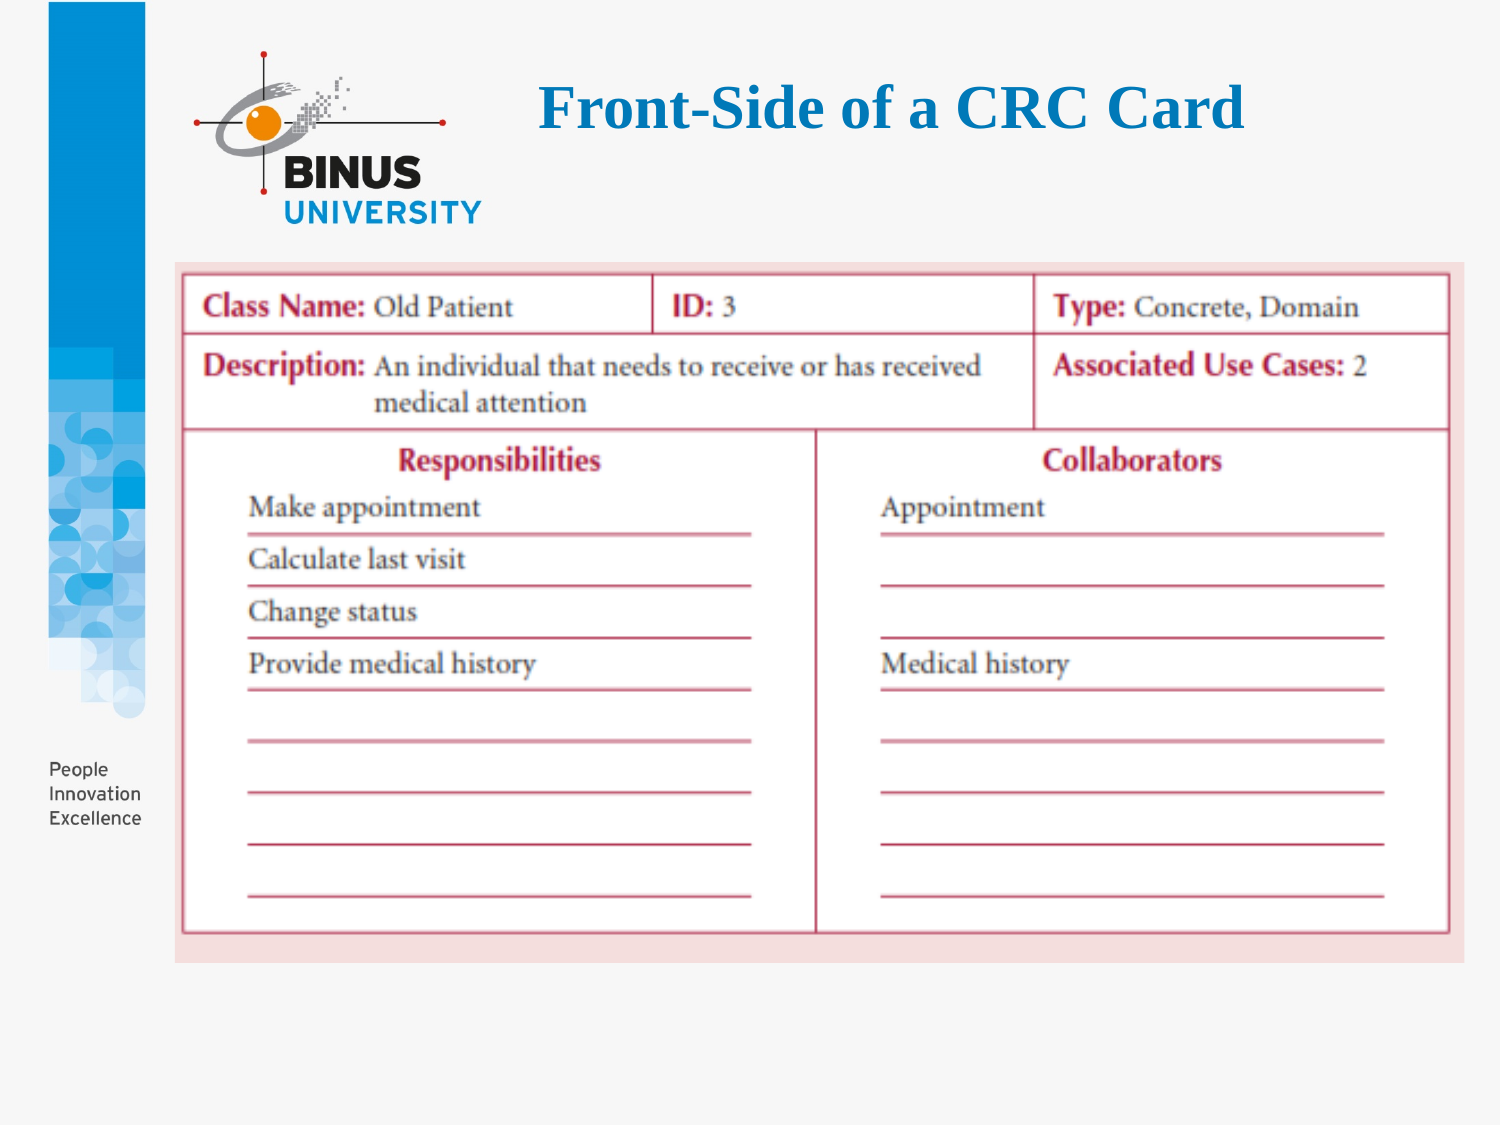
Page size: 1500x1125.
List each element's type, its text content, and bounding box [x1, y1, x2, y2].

picture [0, 0, 1500, 963]
title Front-Side of a CRC Card [397, 44, 1388, 163]
